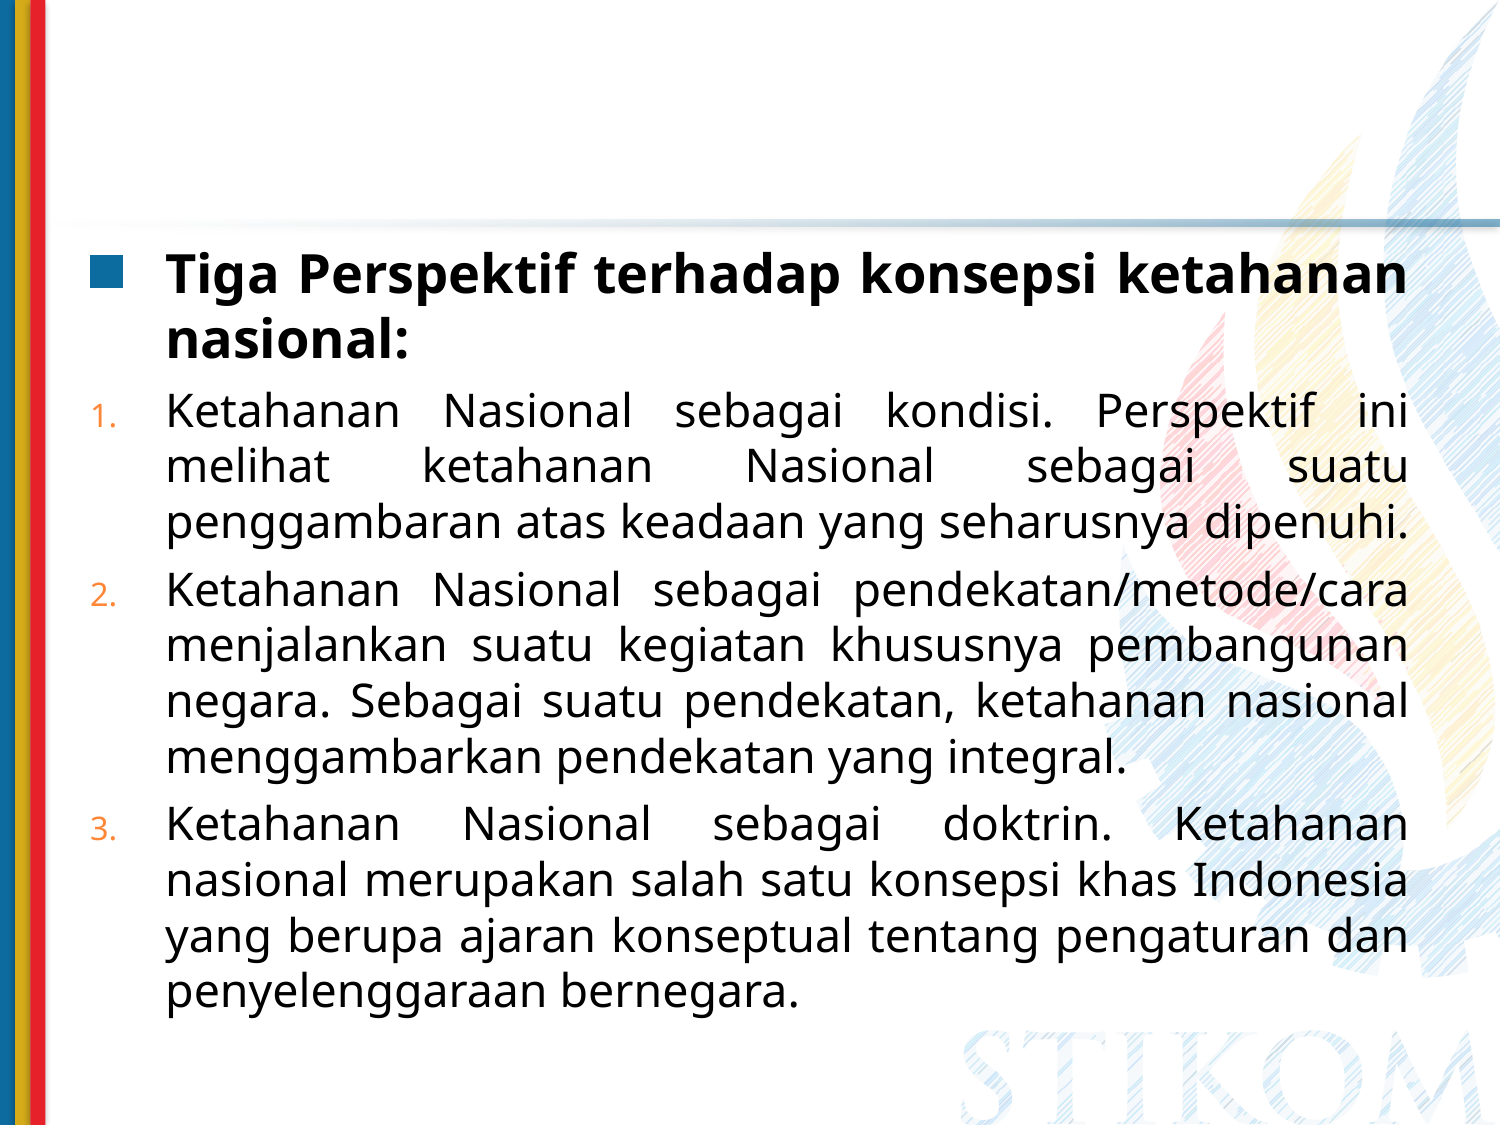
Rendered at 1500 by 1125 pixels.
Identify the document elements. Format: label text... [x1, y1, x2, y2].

list Tiga Perspektif terhadap konsepsi ketahanan nasional: Ketahanan Nasional sebagai kondisi. Perspektif ini melihat ketahanan Nasional sebagai suatu penggambaran atas keadaan yang seharusnya dipenuhi. Ketahanan Nasional sebagai pendekatan/metode/cara menjalankan suatu kegiatan khususnya pembangunan negara. Sebagai suatu pendekatan, ketahanan nasional menggambarkan pendekatan yang integral. Ketahanan Nasional sebagai doktrin. Ketahanan nasional merupakan salah satu konsepsi khas Indonesia yang berupa ajaran konseptual tentang pengaturan dan penyelenggaraan bernegara. [75, 231, 1425, 1048]
picture [90, 255, 123, 288]
